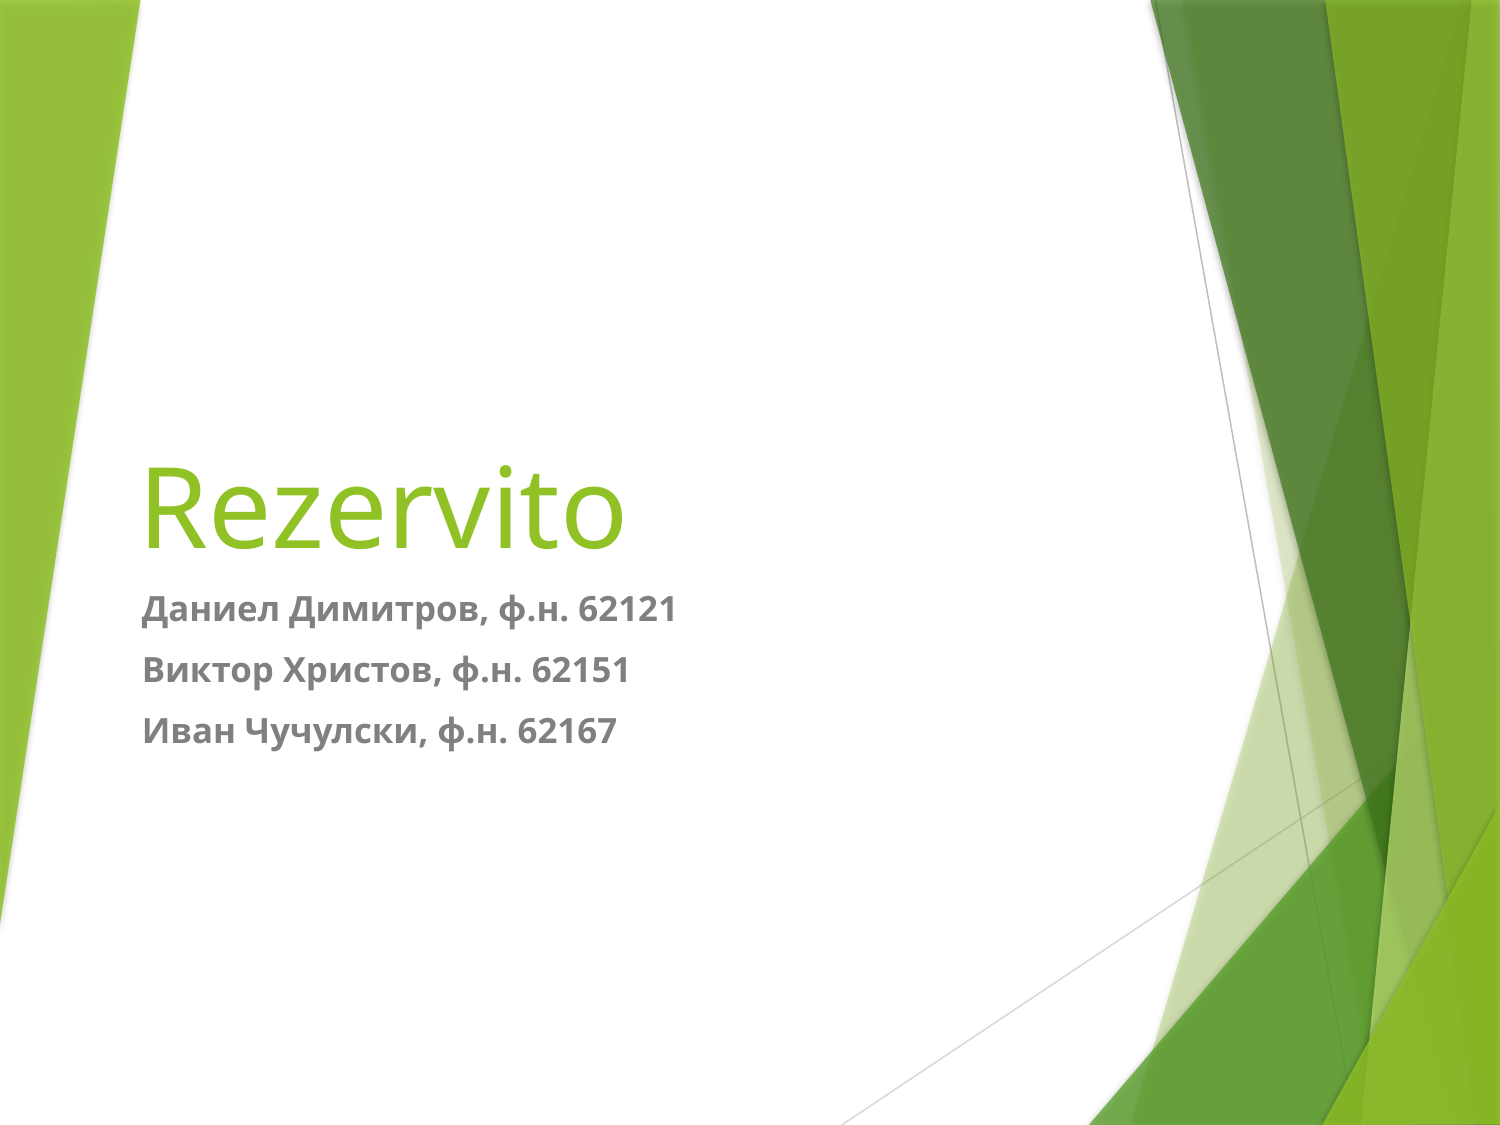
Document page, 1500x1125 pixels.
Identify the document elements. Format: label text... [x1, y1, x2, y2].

subtitle Даниел Димитров, ф.н. 62121 Виктор Христов, ф.н. 62151 Иван Чучулски, ф.н. 62167 [126, 578, 1083, 759]
title Rezervito [123, 278, 1399, 579]
